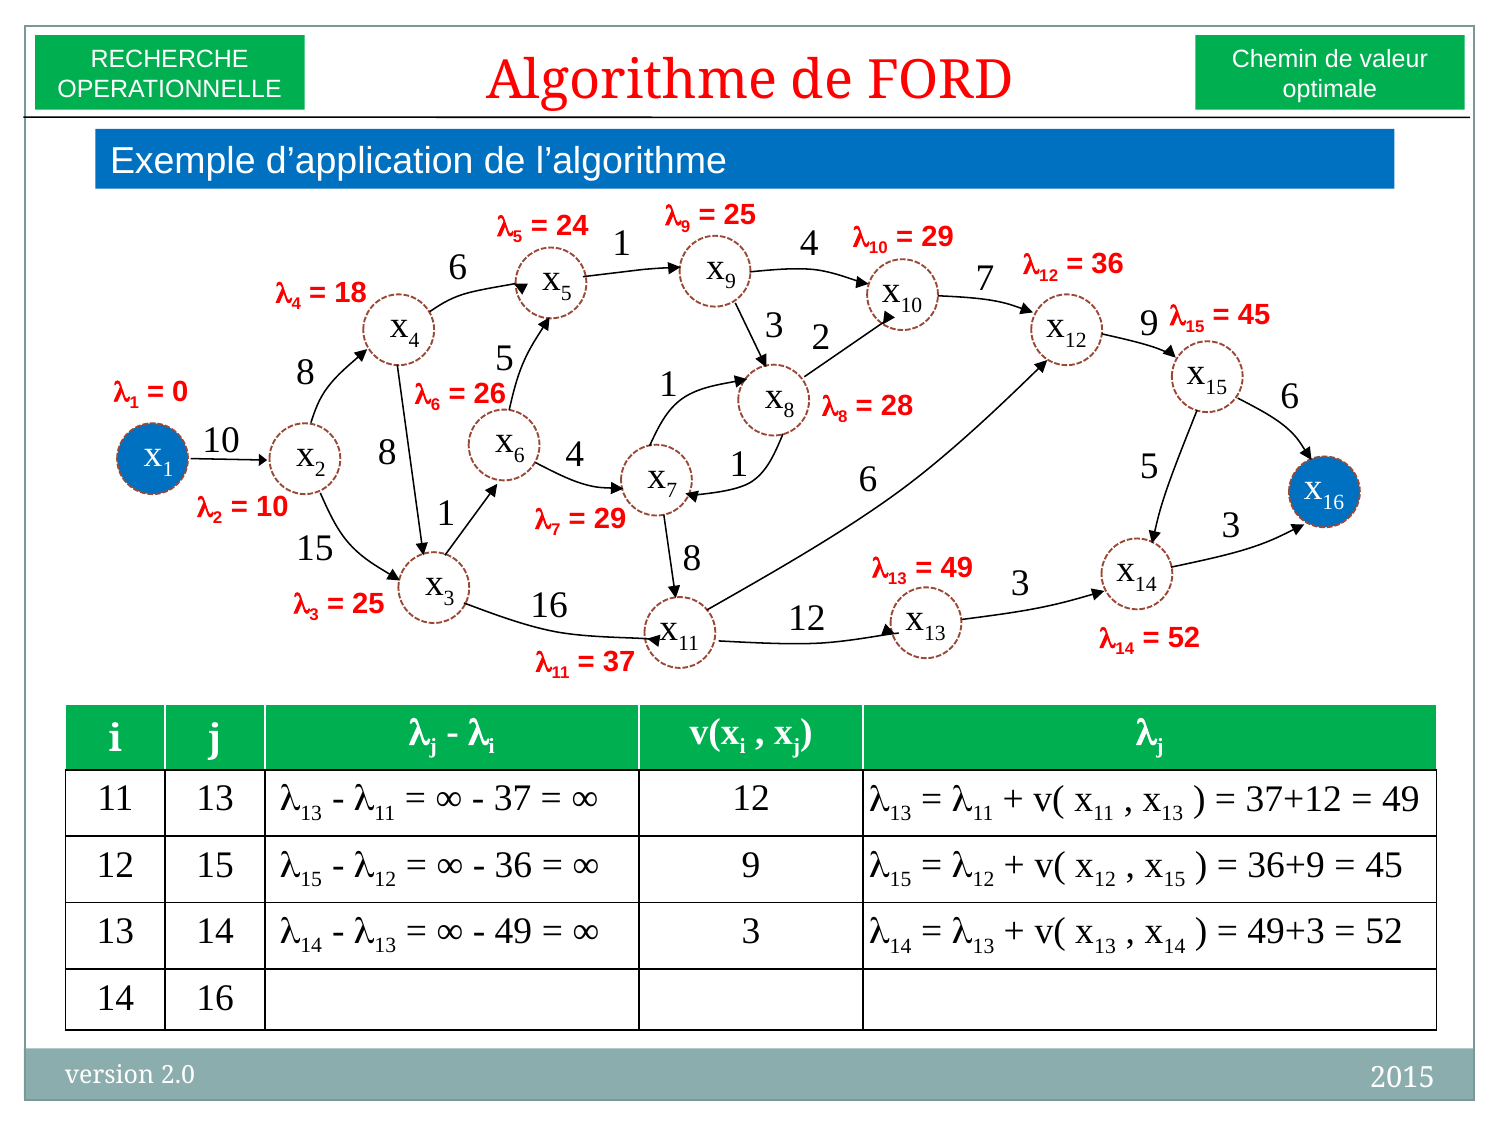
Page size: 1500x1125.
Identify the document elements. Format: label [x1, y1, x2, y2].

table_header [166, 705, 264, 769]
title [316, 37, 1184, 116]
table_cell [640, 837, 862, 902]
table_header [640, 705, 862, 769]
table_cell [864, 970, 1436, 1029]
table_cell [266, 970, 638, 1029]
table_cell [166, 771, 264, 835]
table_cell [640, 903, 862, 968]
table_cell [66, 771, 164, 835]
table_cell [66, 970, 164, 1029]
table_cell [640, 970, 862, 1029]
table_cell [864, 837, 1436, 902]
text_box [90, 128, 1395, 690]
table_header [864, 705, 1436, 769]
table_cell [266, 837, 638, 902]
table_cell [266, 771, 638, 835]
table_cell [864, 771, 1436, 835]
table_cell [166, 970, 264, 1029]
table_cell [66, 837, 164, 902]
table_cell [864, 903, 1436, 968]
text_box [1195, 35, 1465, 110]
slide_number [950, 1050, 1450, 1111]
table_cell [166, 837, 264, 902]
table_cell [640, 771, 862, 835]
table_cell [266, 903, 638, 968]
table_header [66, 705, 164, 769]
table_cell [66, 903, 164, 968]
table_cell [166, 903, 264, 968]
table_header [266, 705, 638, 769]
footer [50, 1051, 638, 1112]
text_box [35, 35, 305, 110]
